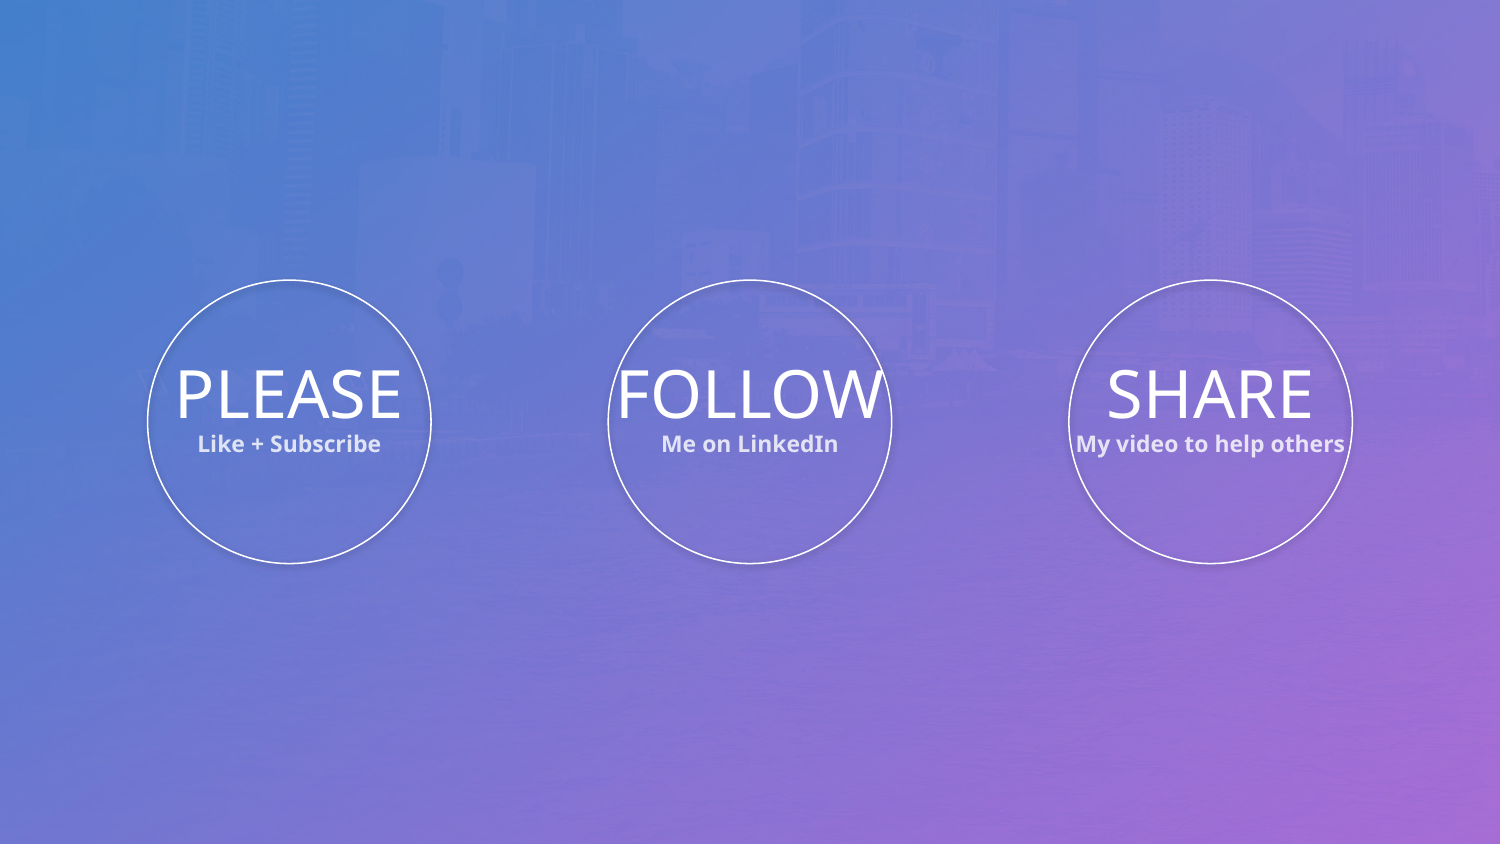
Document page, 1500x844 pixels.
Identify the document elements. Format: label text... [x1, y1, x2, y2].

list Me on LinkedIn [608, 429, 892, 477]
list Follow [608, 354, 892, 429]
list Please [147, 354, 432, 429]
list SHARE [1068, 354, 1353, 429]
picture [0, 0, 1500, 844]
list Like + Subscribe [147, 429, 432, 477]
list My video to help others [1068, 429, 1353, 477]
